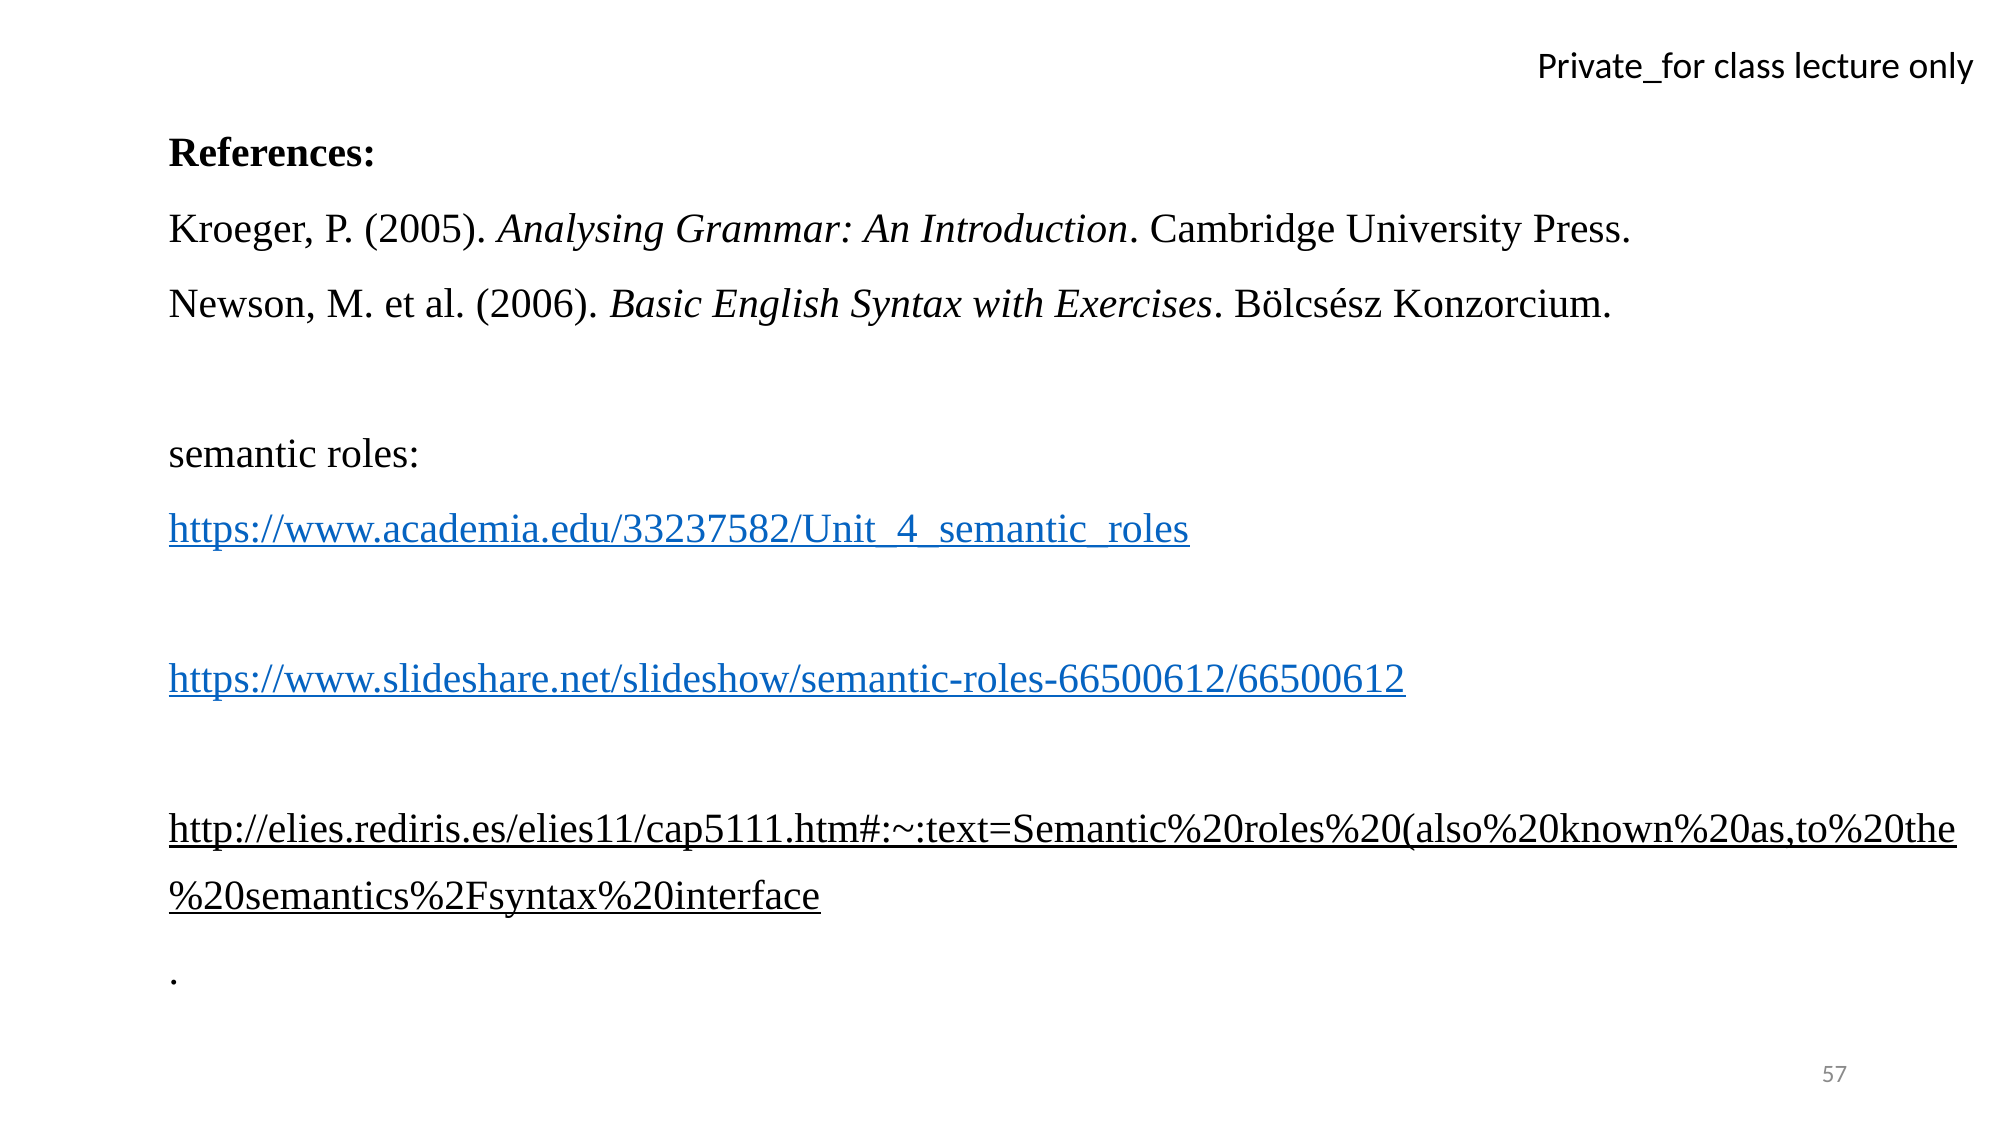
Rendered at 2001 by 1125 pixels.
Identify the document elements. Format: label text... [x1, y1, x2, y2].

slide_number 57 [1412, 1042, 1863, 1103]
subtitle References: Kroeger, P. (2005). Analysing Grammar: An Introduction. Cambridge University Press. Newson, M. et al. (2006). Basic English Syntax with Exercises. Bölcsész Konzorcium. semantic roles: https://www.academia.edu/33237582/Unit_4_semantic_roles https://www.slideshare.net/slideshow/semantic-roles-66500612/66500612 http://elies.rediris.es/elies11/cap5111.htm#:~:text=Semantic%20roles%20(also%20known%20as,to%20the%20semantics%2Fsyntax%20interface. [153, 92, 2000, 1043]
